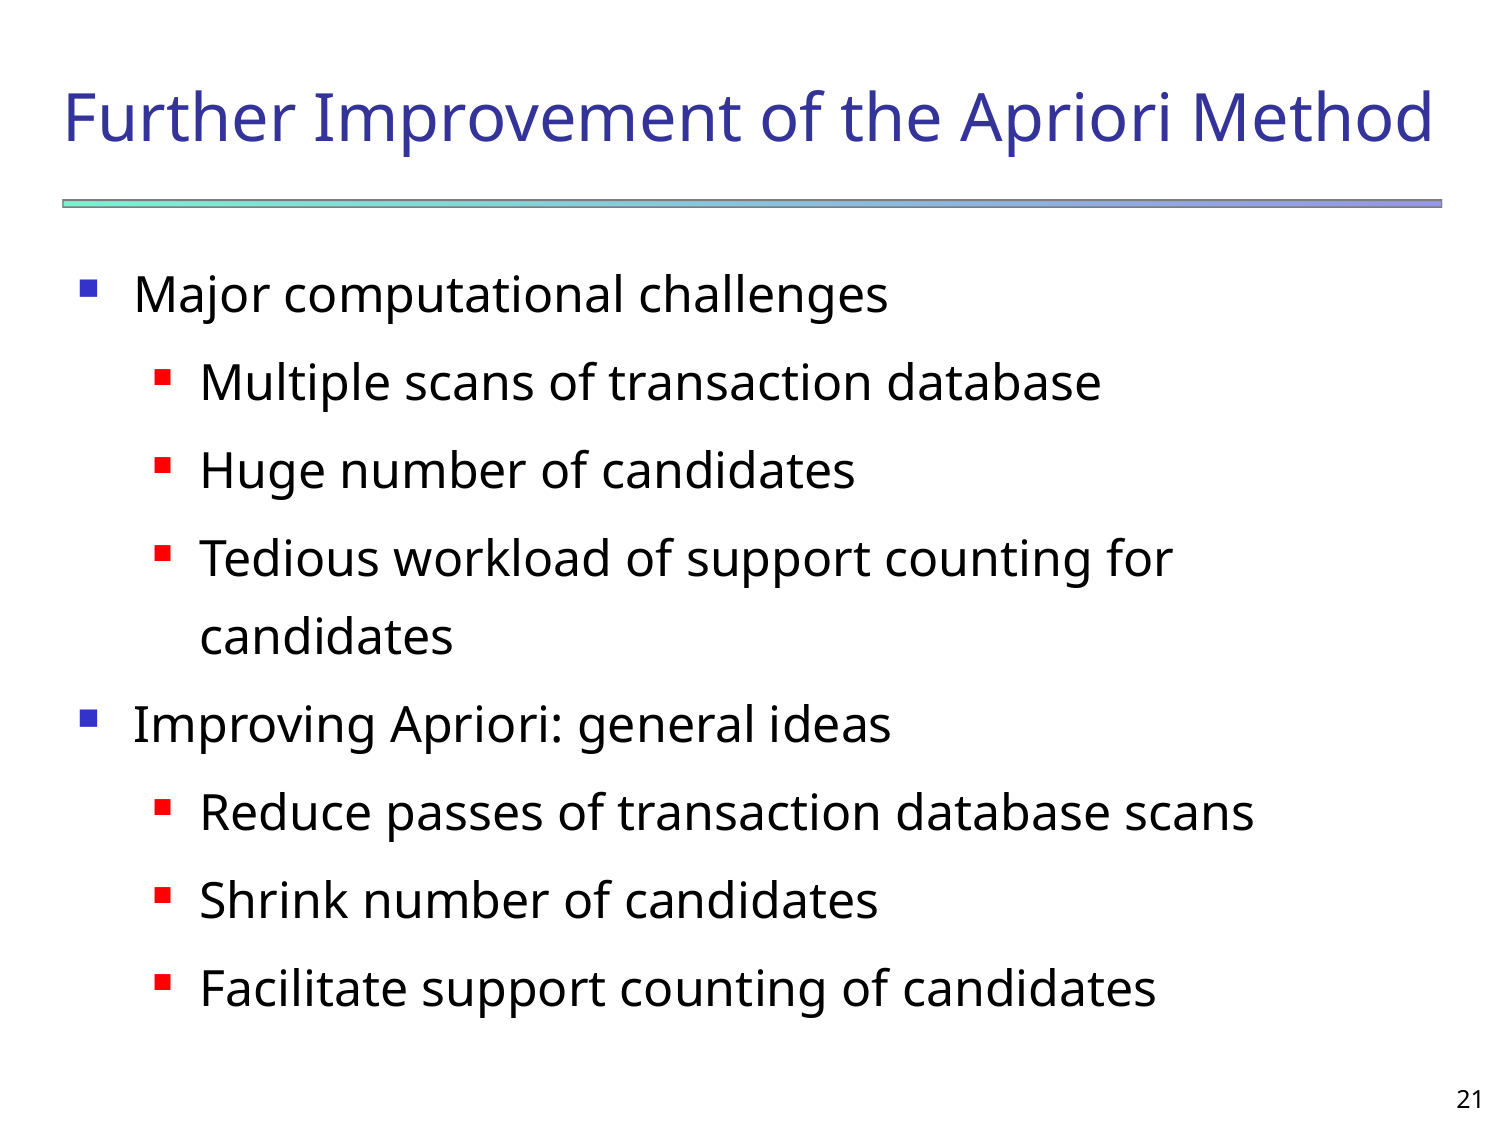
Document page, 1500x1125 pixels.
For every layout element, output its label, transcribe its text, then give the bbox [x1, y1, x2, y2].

slide_number 21 [1187, 1062, 1500, 1125]
list Major computational challenges Multiple scans of transaction database Huge number of candidates Tedious workload of support counting for candidates Improving Apriori: general ideas Reduce passes of transaction database scans Shrink number of candidates Facilitate support counting of candidates [62, 237, 1457, 1063]
title Further Improvement of the Apriori Method [0, 62, 1500, 163]
